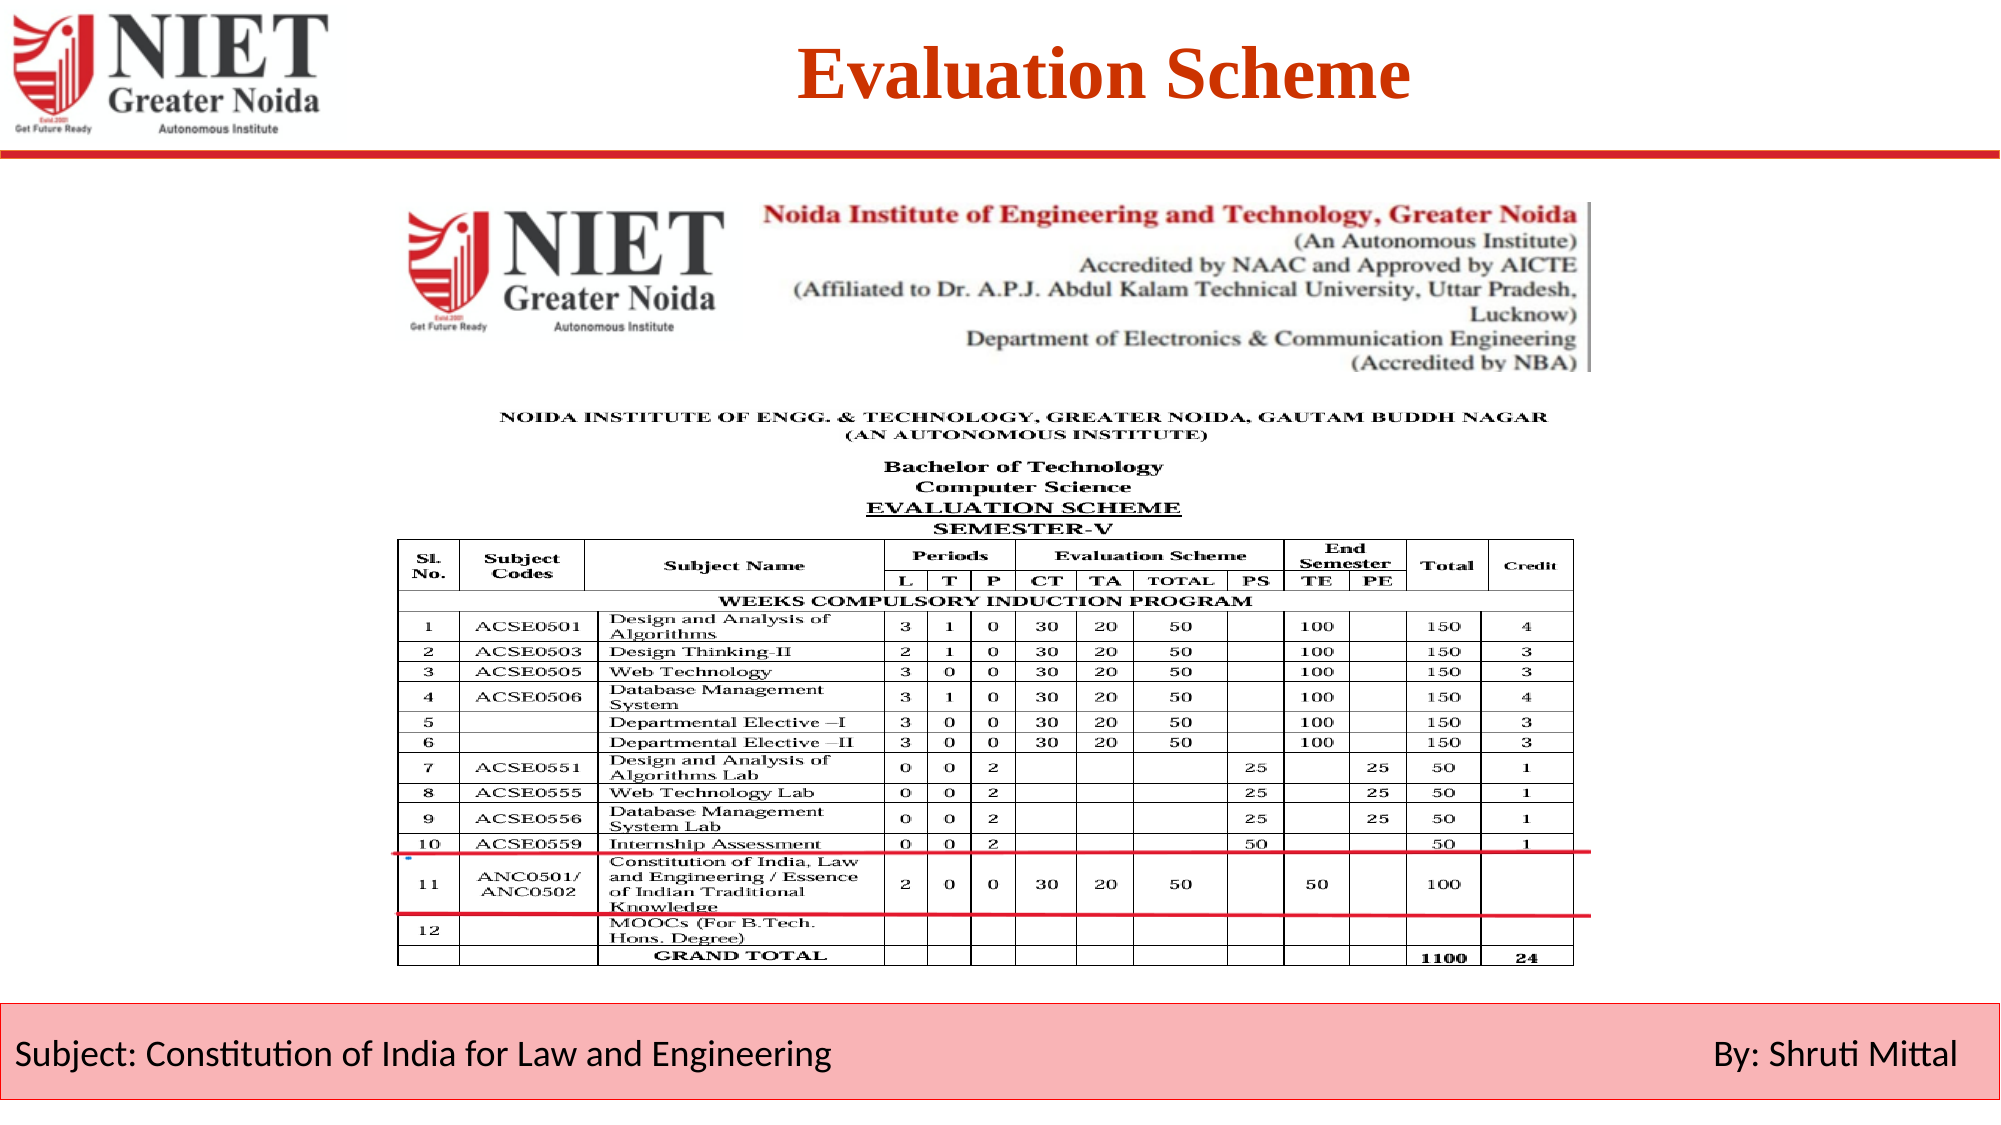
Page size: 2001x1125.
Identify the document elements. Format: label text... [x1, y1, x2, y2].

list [383, 386, 1591, 969]
picture [758, 202, 1591, 372]
picture [0, 5, 347, 144]
text_box [0, 150, 2000, 159]
text_box Subject: Constitution of India for Law and Engineering By: Shruti Mittal [0, 1003, 2000, 1100]
title Evaluation Scheme [347, 5, 1863, 144]
picture [395, 202, 743, 341]
